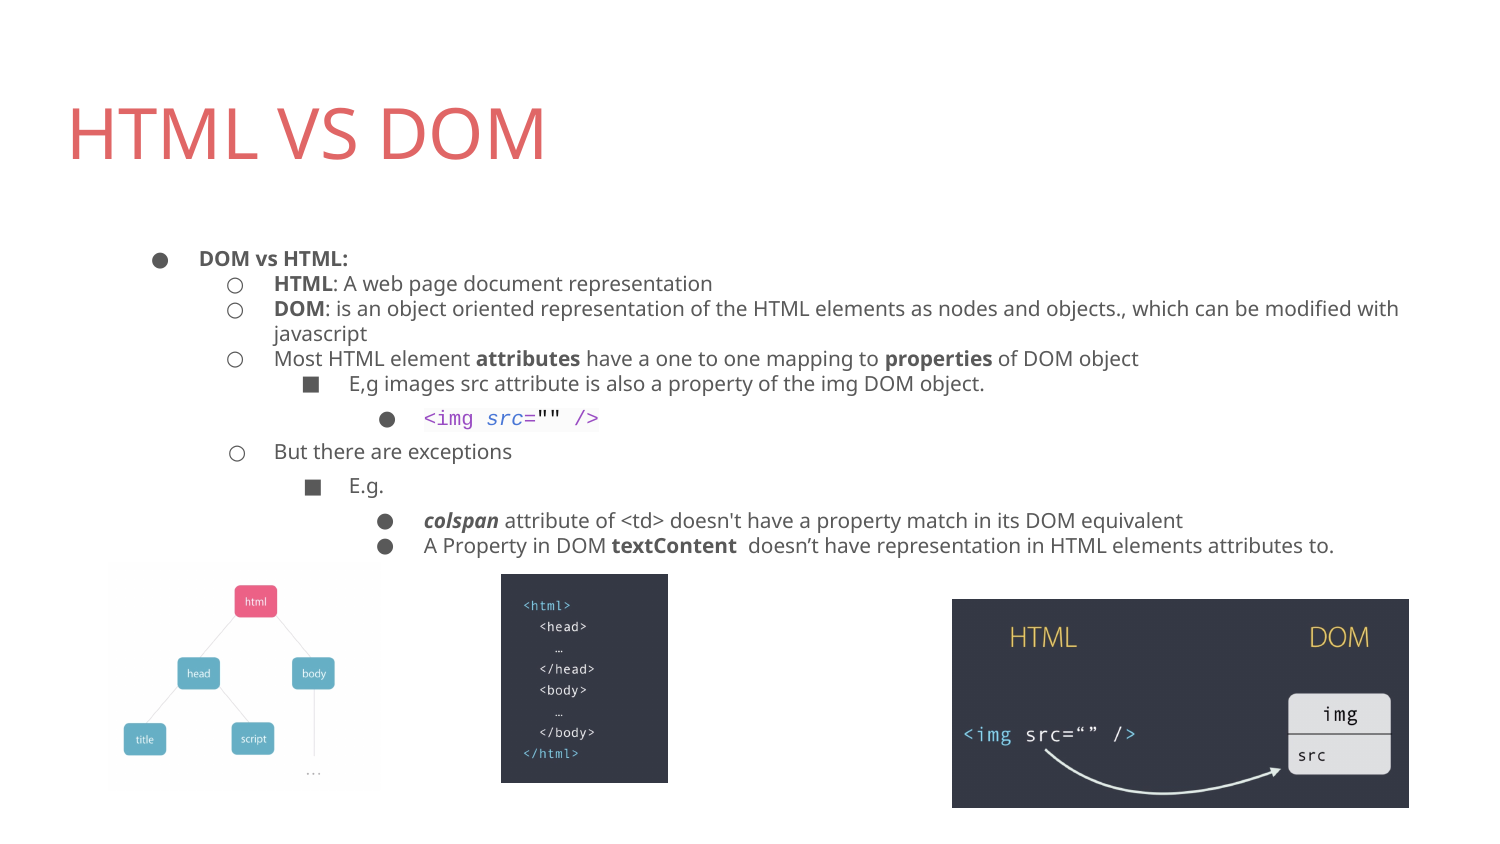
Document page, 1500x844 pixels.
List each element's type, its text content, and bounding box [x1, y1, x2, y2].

picture [500, 574, 668, 783]
title HTML VS DOM [51, 74, 1409, 189]
picture [952, 599, 1409, 808]
text_box DOM vs HTML: HTML: A web page document representation DOM: is an object oriented representation of the HTML elements as nodes and objects., which can be modified with javascript Most HTML element attributes have a one to one mapping to properties of DOM object E,g images src attribute is also a property of the img DOM object. <img src="" /> But there are exceptions E.g. colspan attribute of <td> doesn't have a property match in its DOM equivalent A Property in DOM textContent doesn’t have representation in HTML elements attributes to. [108, 205, 1479, 791]
picture [108, 562, 381, 791]
